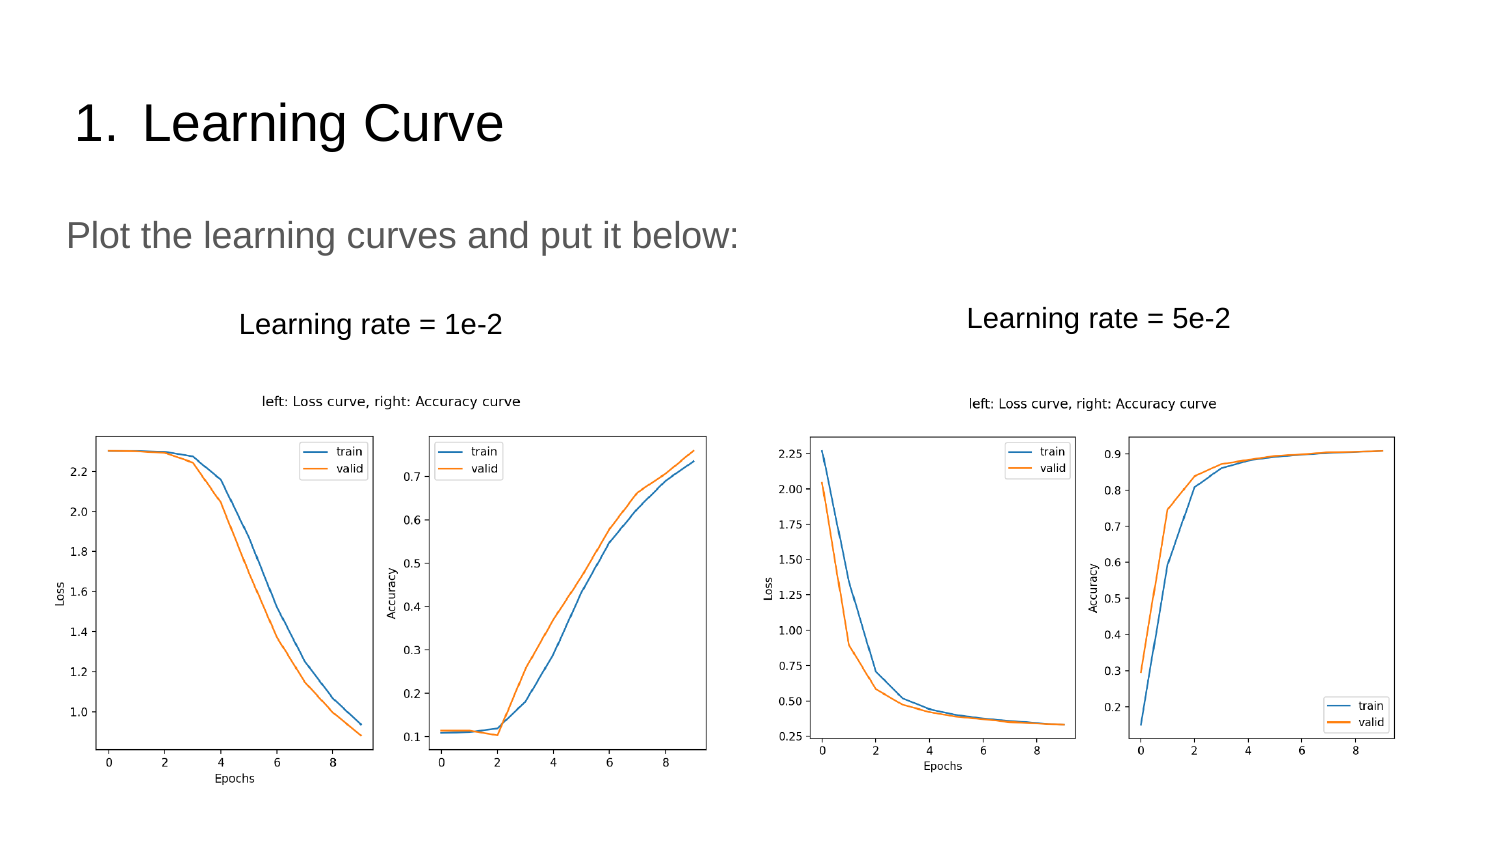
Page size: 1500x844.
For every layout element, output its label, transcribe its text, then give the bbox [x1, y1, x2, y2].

text_box Learning rate = 5e-2 [966, 299, 1250, 335]
picture [749, 392, 1438, 777]
picture [22, 392, 741, 793]
text_box Learning rate = 1e-2 [239, 305, 523, 341]
list Plot the learning curves and put it below: [50, 188, 1450, 750]
title Learning Curve [50, 72, 1450, 168]
